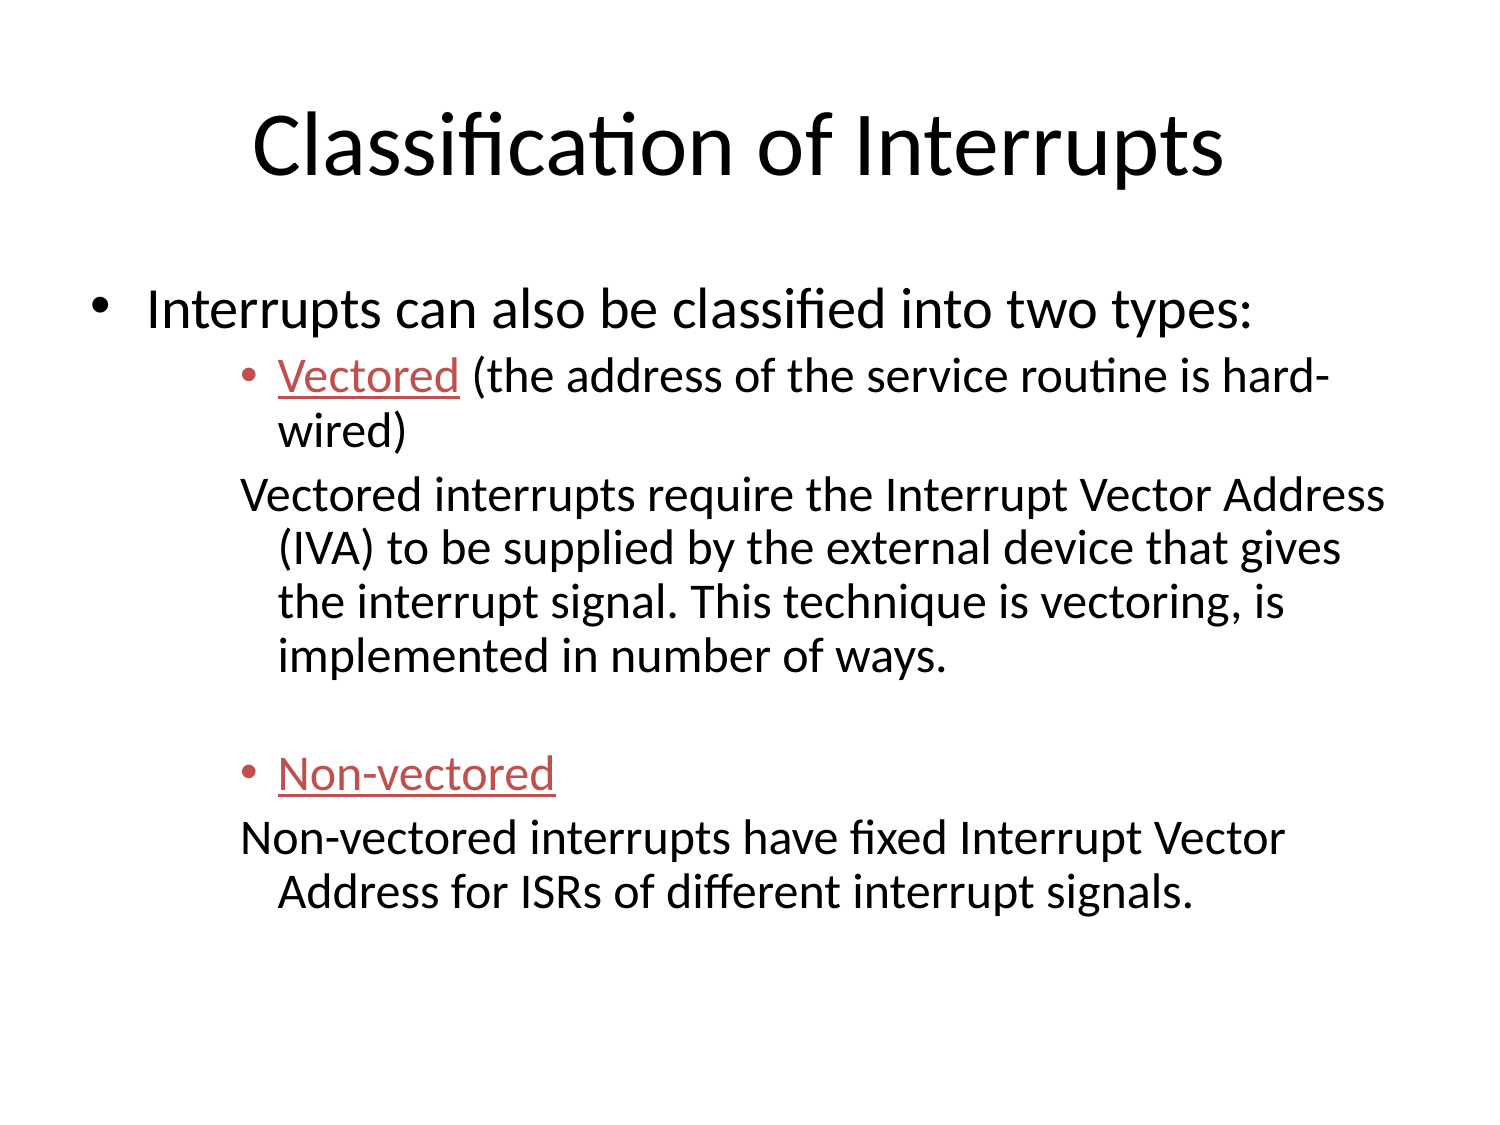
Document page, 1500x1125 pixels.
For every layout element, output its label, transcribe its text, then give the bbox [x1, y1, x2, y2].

title Classification of Interrupts [75, 45, 1425, 233]
list Interrupts can also be classified into two types: Vectored (the address of the service routine is hard-wired) Vectored interrupts require the Interrupt Vector Address (IVA) to be supplied by the external device that gives the interrupt signal. This technique is vectoring, is implemented in number of ways. Non-vectored Non-vectored interrupts have fixed Interrupt Vector Address for ISRs of different interrupt signals. [75, 262, 1425, 1005]
